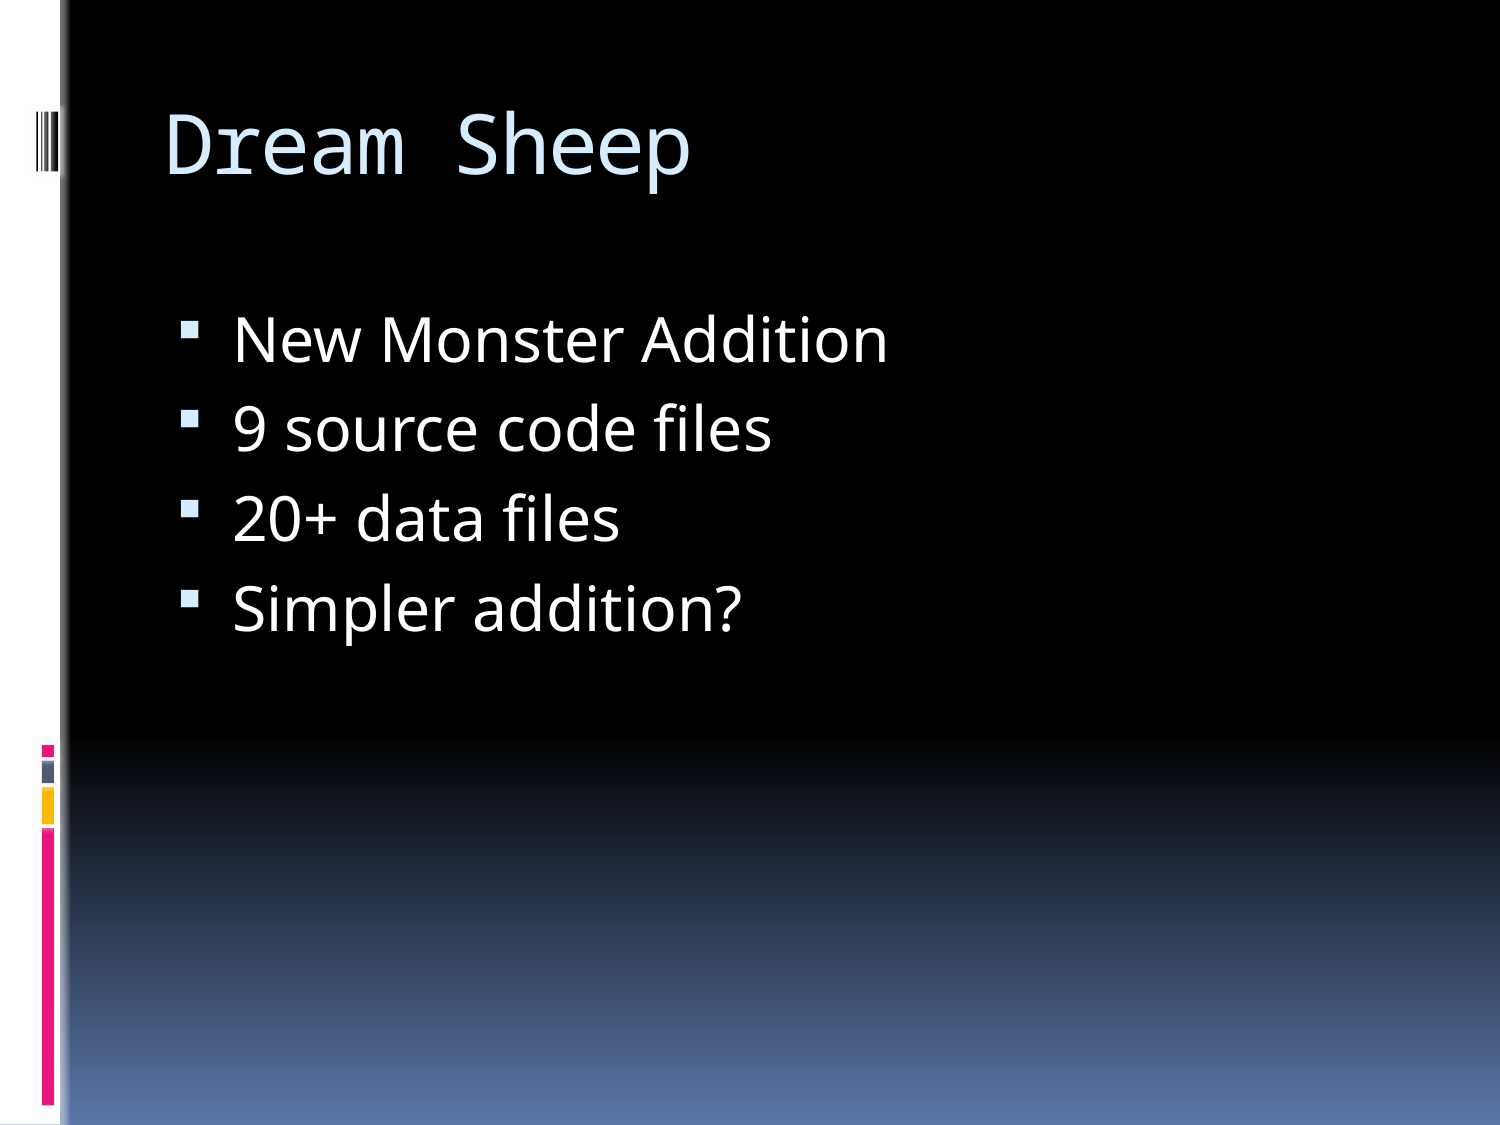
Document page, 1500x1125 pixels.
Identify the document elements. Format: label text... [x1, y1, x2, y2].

list New Monster Addition 9 source code files 20+ data files Simpler addition? [150, 292, 1425, 1043]
title Dream Sheep [150, 83, 1425, 234]
